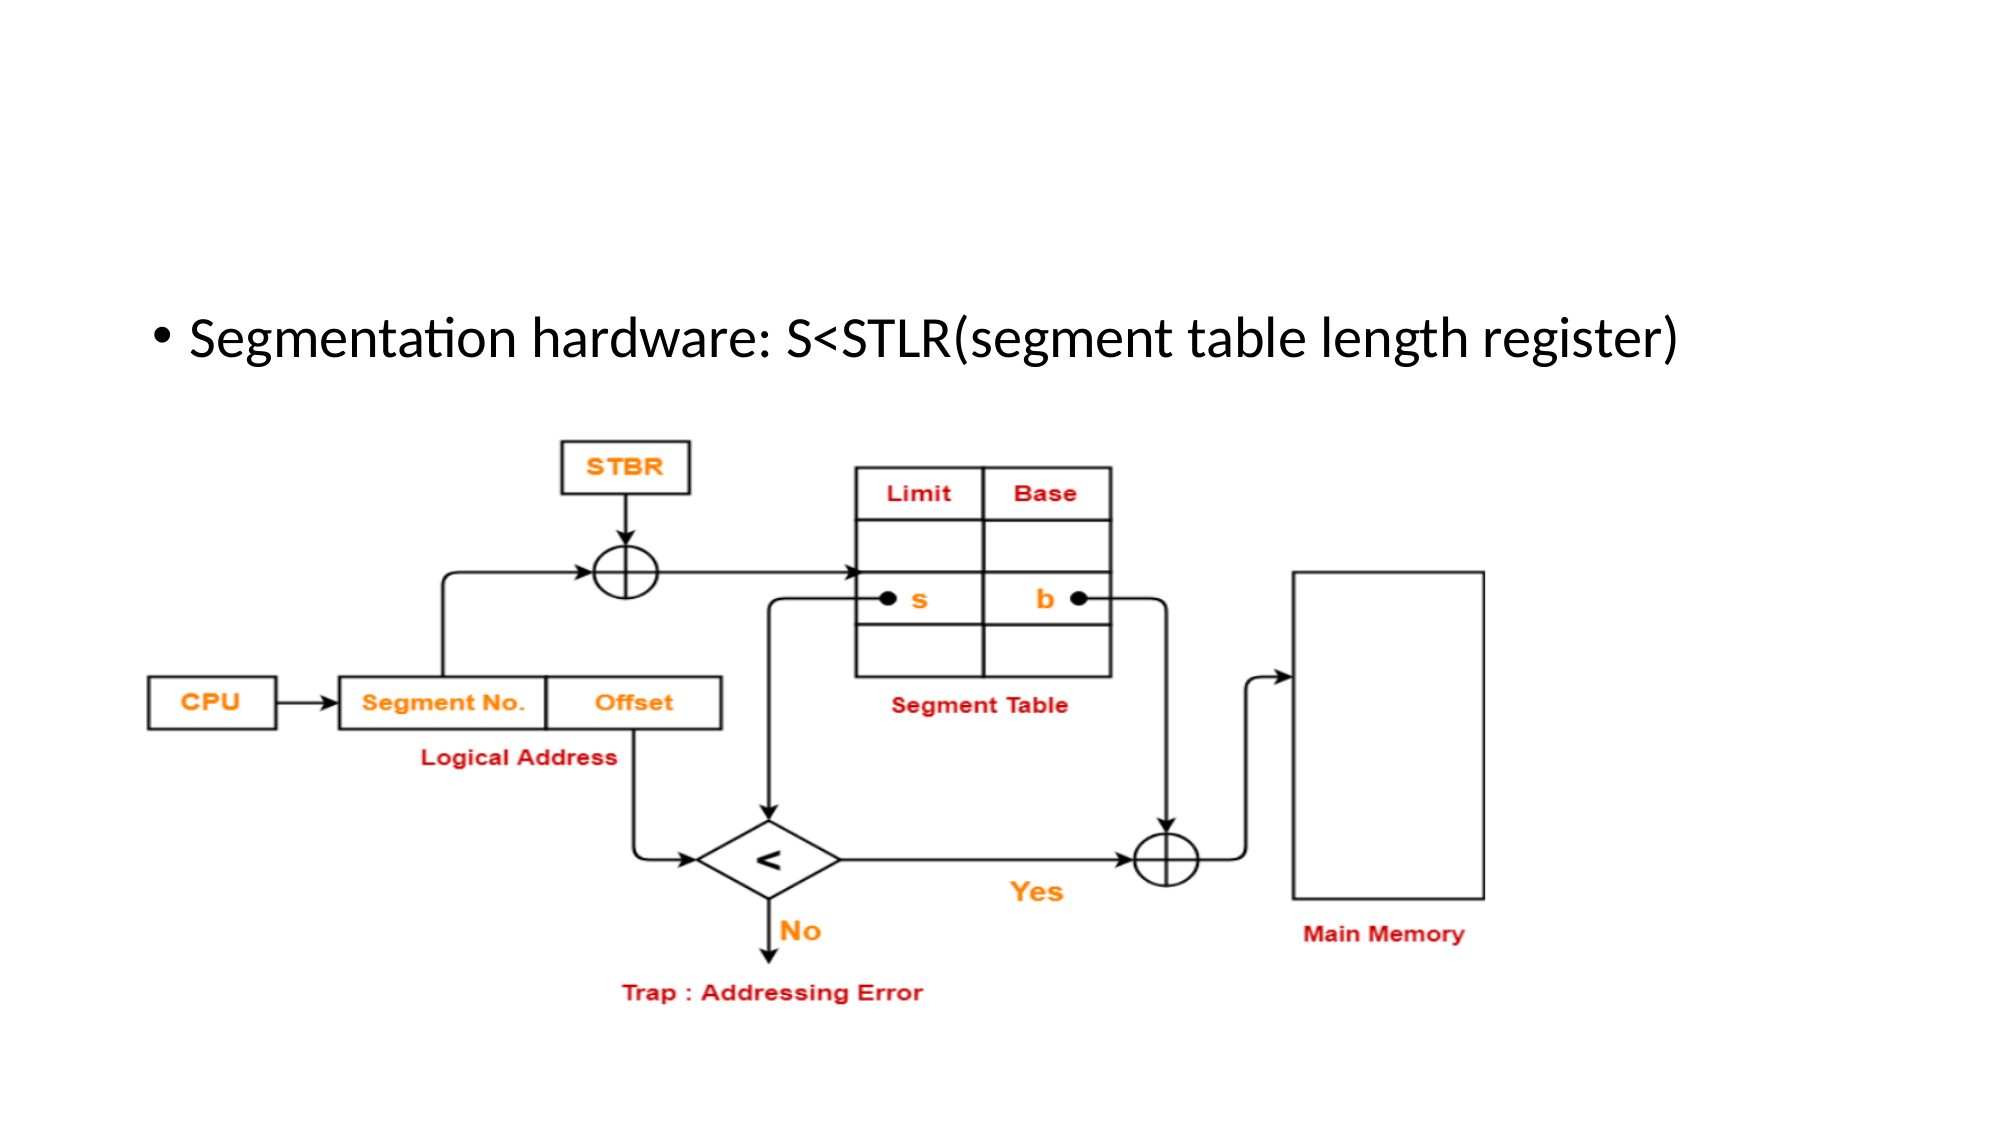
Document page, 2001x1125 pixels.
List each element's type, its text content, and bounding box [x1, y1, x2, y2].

list Segmentation hardware: S<STLR(segment table length register) [137, 299, 1863, 1014]
picture [137, 385, 1492, 1014]
